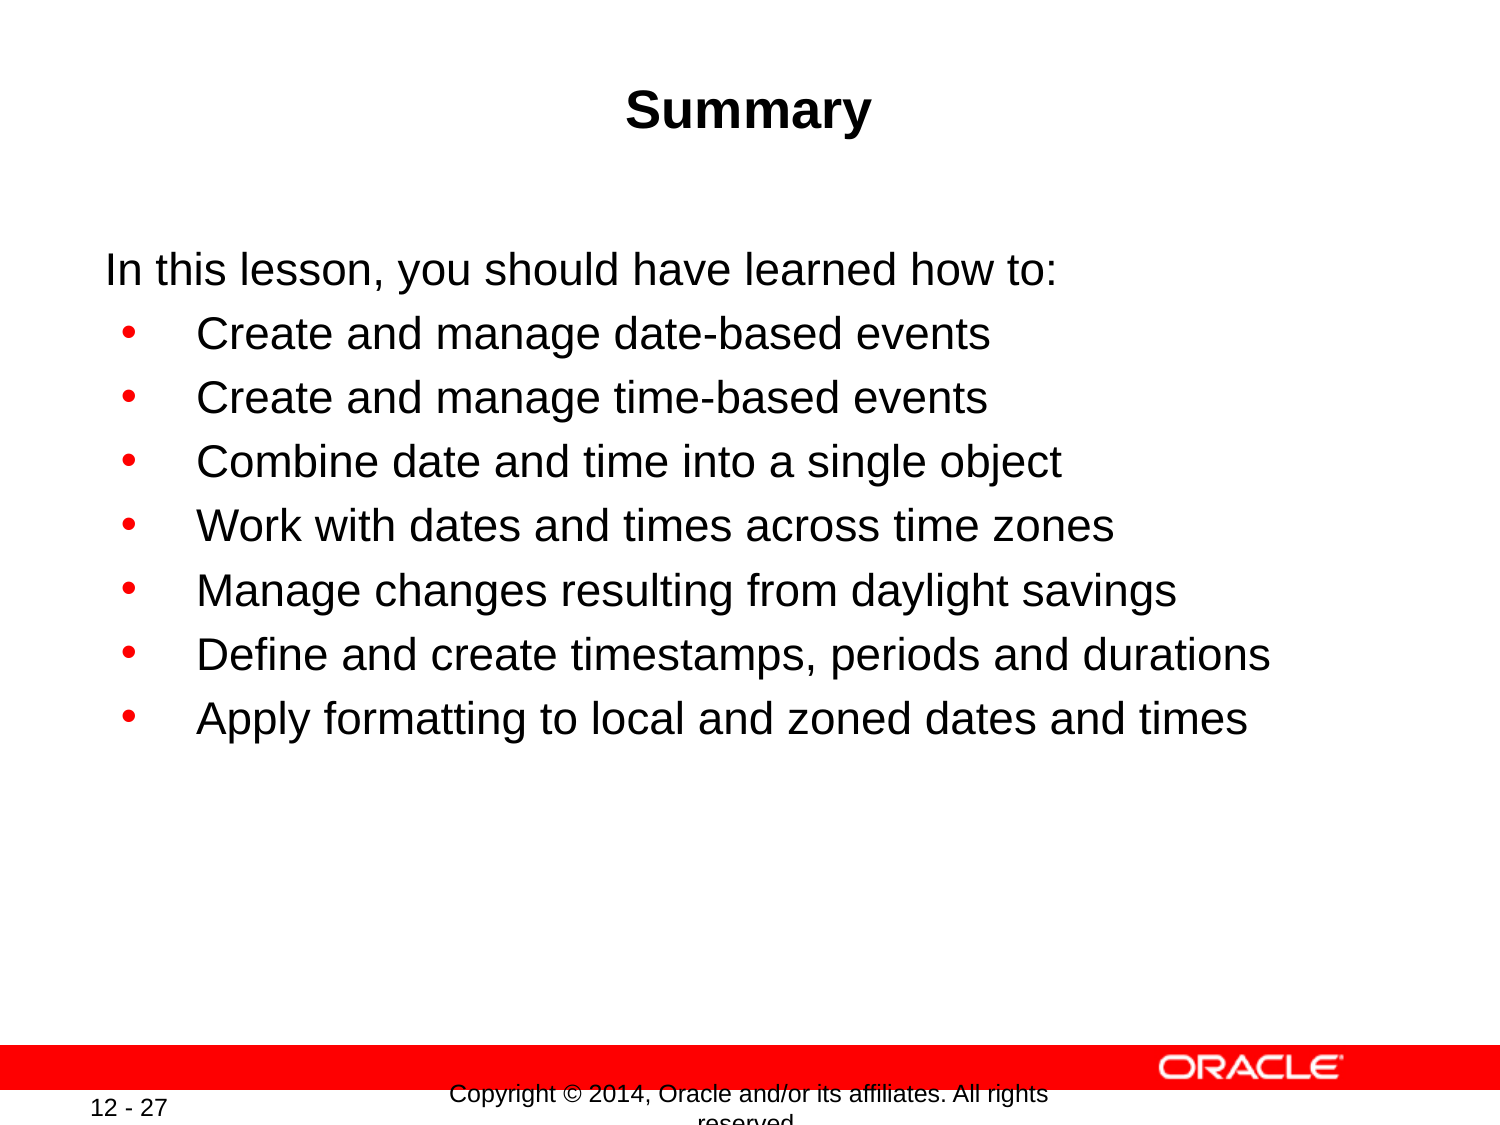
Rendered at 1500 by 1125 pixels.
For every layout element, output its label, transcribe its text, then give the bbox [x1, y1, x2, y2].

list In this lesson, you should have learned how to: Create and manage date-based events Create and manage time-based events Combine date and time into a single object Work with dates and times across time zones Manage changes resulting from daylight savings Define and create timestamps, periods and durations Apply formatting to local and zoned dates and times [99, 237, 1399, 764]
picture [0, 1045, 1500, 1090]
title Summary [99, 72, 1399, 216]
